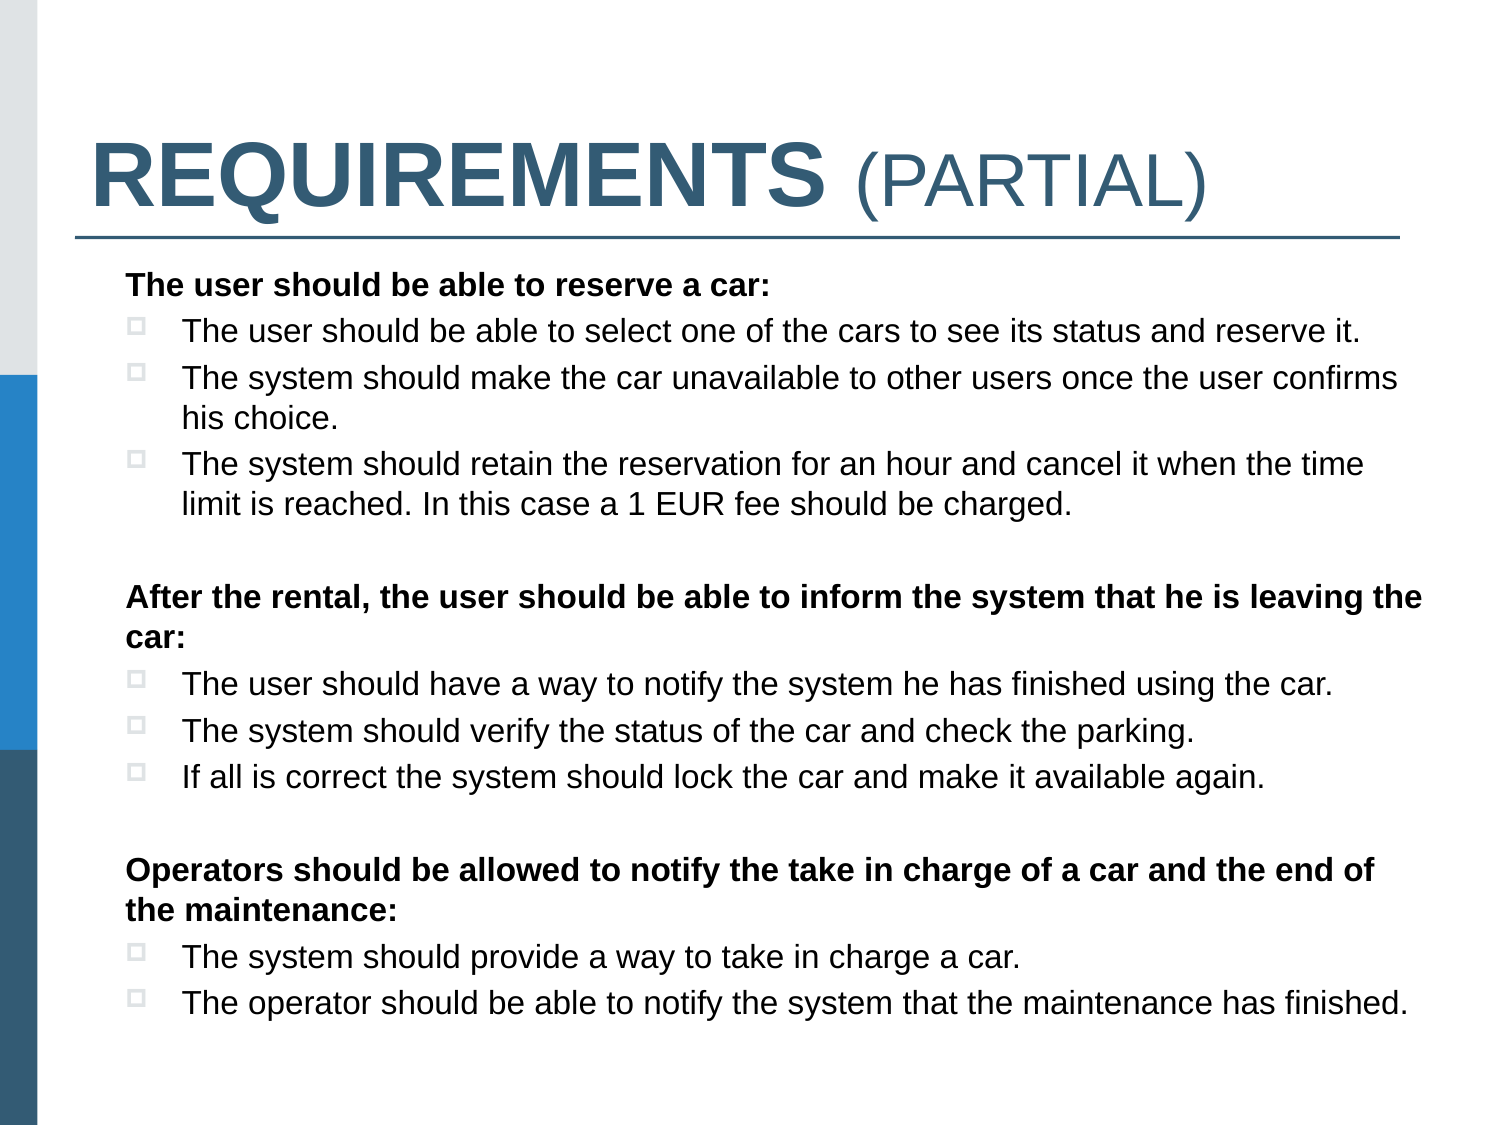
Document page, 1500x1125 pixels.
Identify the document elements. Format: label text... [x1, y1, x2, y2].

title REQUIREMENTS (PARTIAL) [75, 45, 1425, 233]
text_box The user should be able to reserve a car: The user should be able to select one of the cars to see its status and reserve it. The system should make the car unavailable to other users once the user confirms his choice. The system should retain the reservation for an hour and cancel it when the time limit is reached. In this case a 1 EUR fee should be charged. After the rental, the user should be able to inform the system that he is leaving the car: The user should have a way to notify the system he has finished using the car. The system should verify the status of the car and check the parking. If all is correct the system should lock the car and make it available again. Operators should be allowed to notify the take in charge of a car and the end of the maintenance: The system should provide a way to take in charge a car. The operator should be able to notify the system that the maintenance has finished. [110, 255, 1447, 999]
